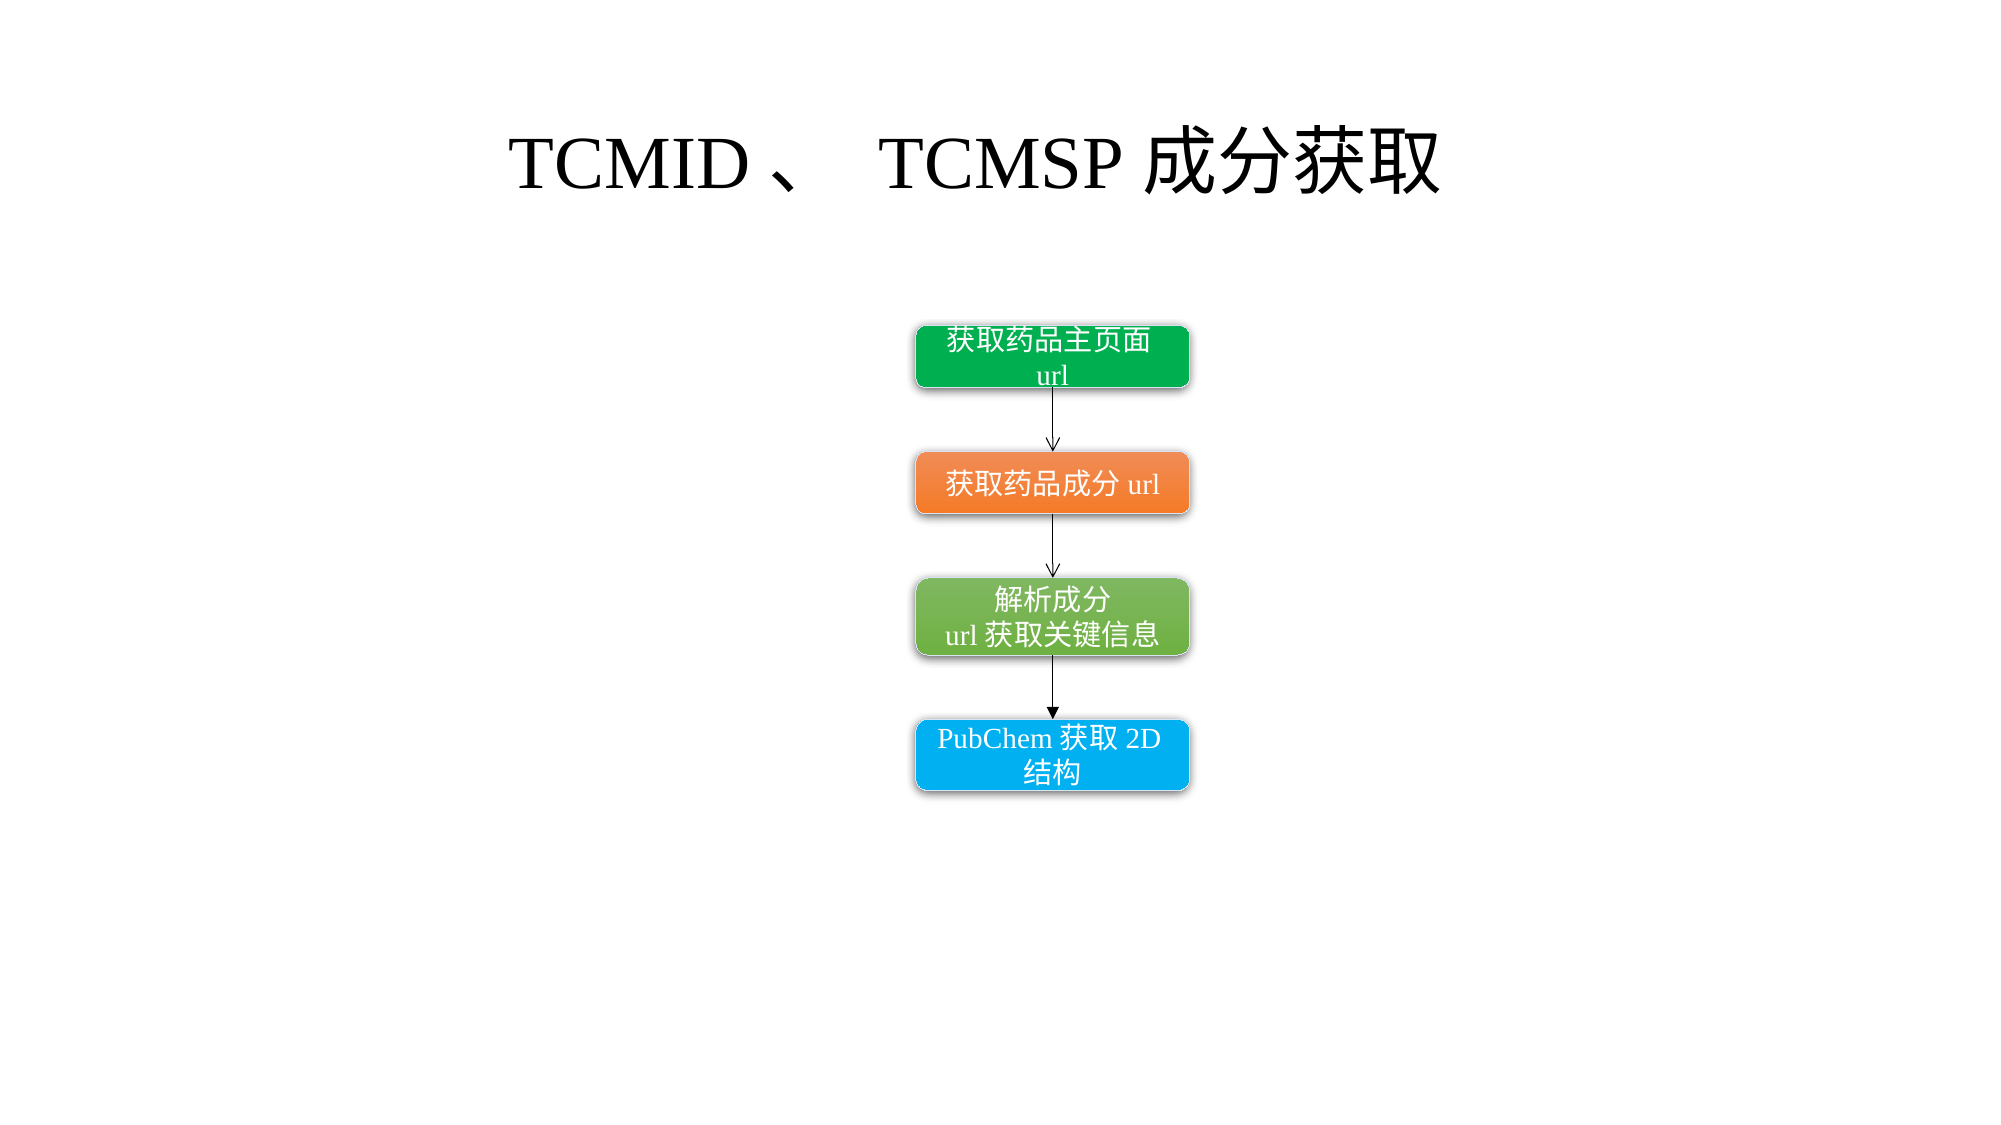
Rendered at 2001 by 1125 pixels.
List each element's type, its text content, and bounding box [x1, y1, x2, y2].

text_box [915, 325, 1190, 791]
text_box TCMID、 TCMSP成分获取 [428, 106, 1524, 212]
